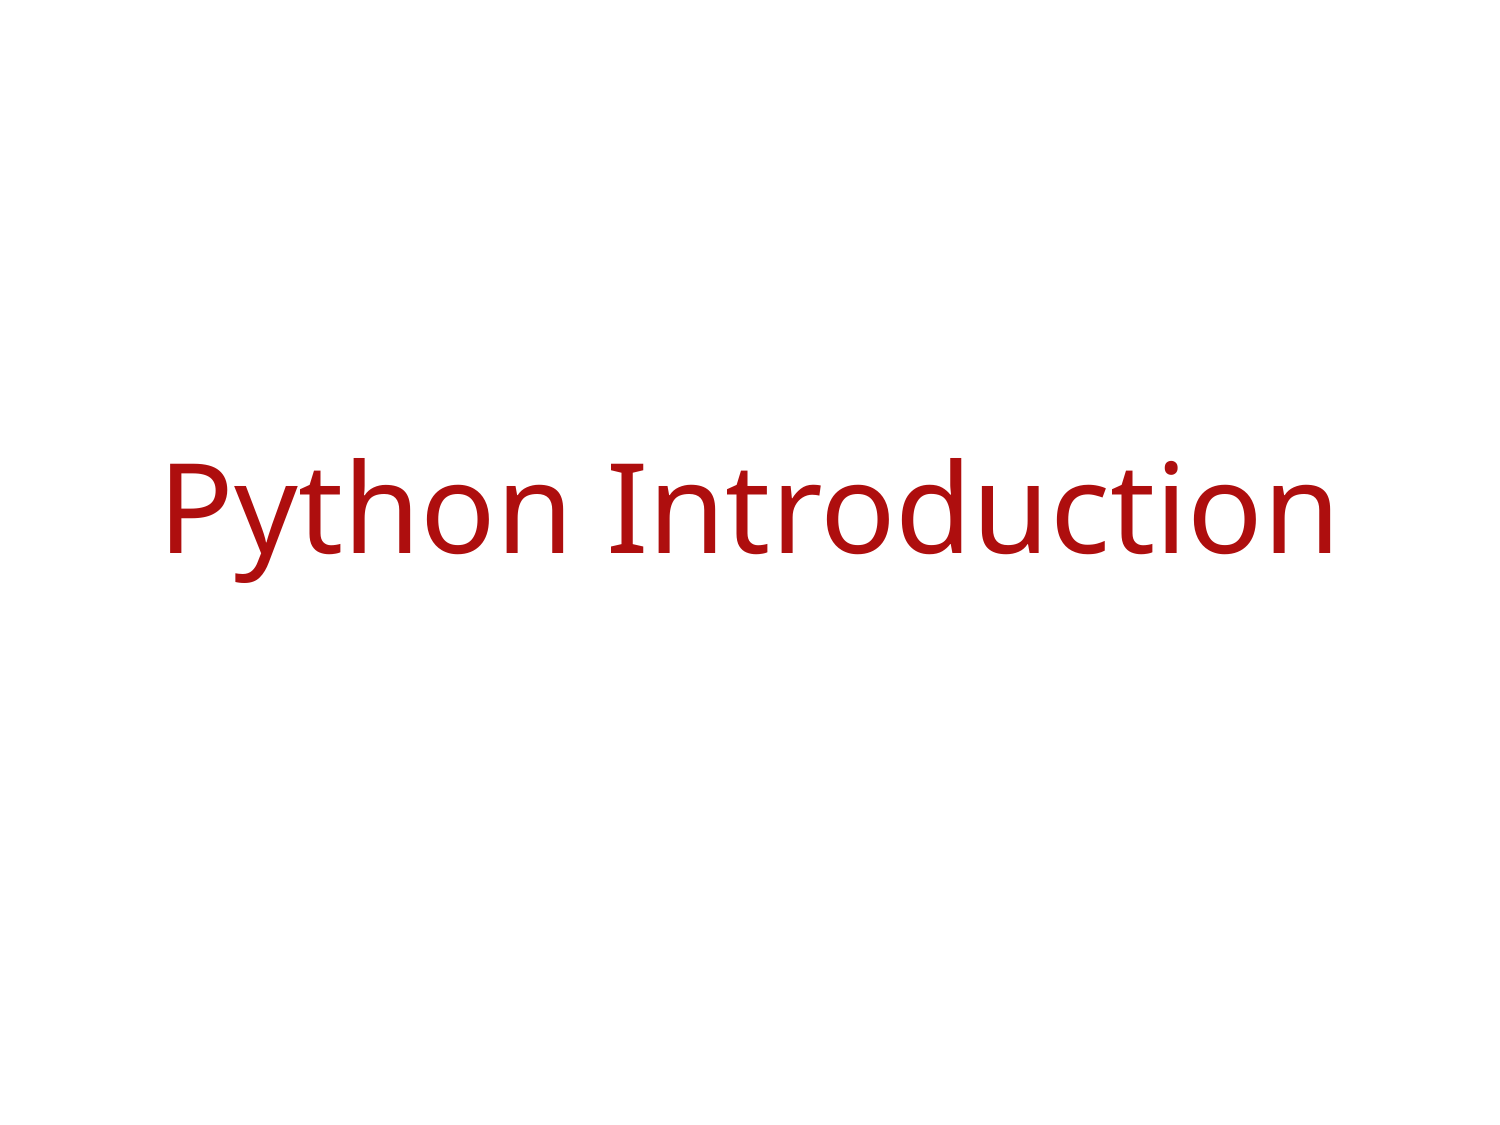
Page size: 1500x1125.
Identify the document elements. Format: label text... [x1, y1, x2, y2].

text_box Python Introduction [53, 420, 1447, 586]
